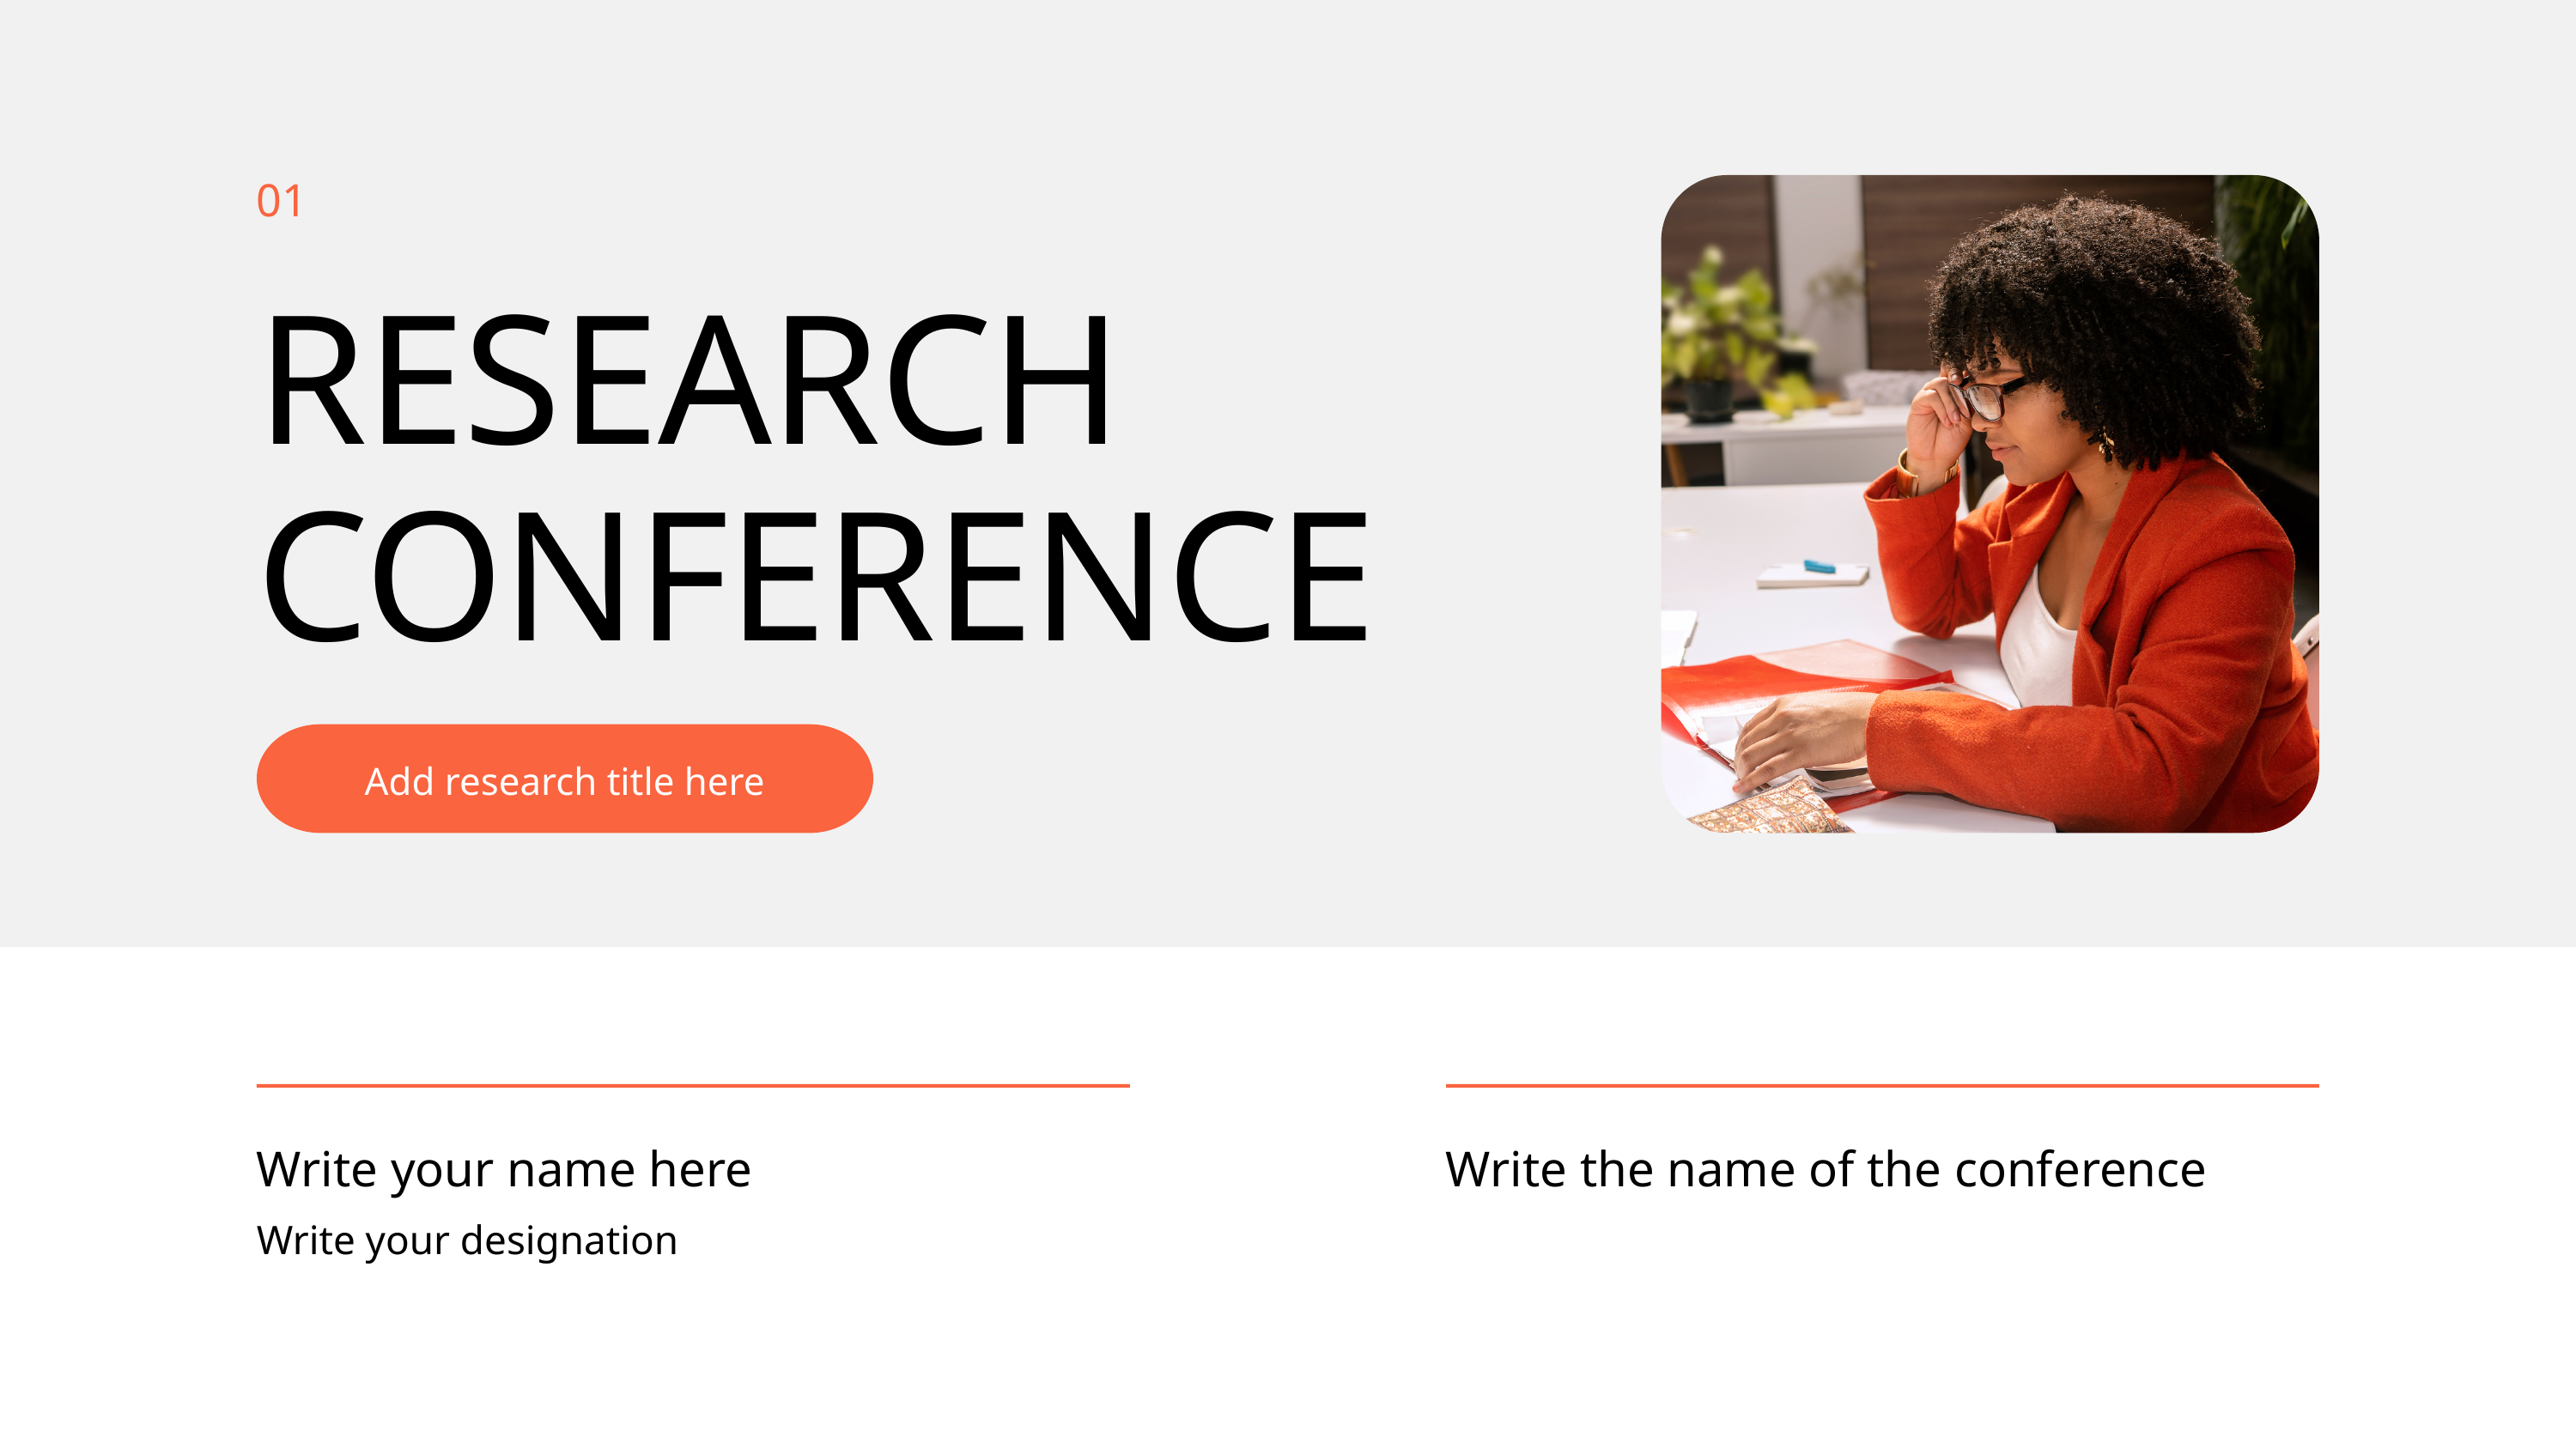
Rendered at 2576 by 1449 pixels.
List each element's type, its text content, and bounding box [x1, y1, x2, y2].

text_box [256, 1085, 1131, 1261]
text_box 01 [256, 176, 337, 226]
text_box [0, 0, 2576, 947]
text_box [256, 724, 874, 834]
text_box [1661, 174, 2320, 834]
text_box RESEARCH CONFERENCE [256, 282, 1545, 677]
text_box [1445, 1085, 2320, 1193]
